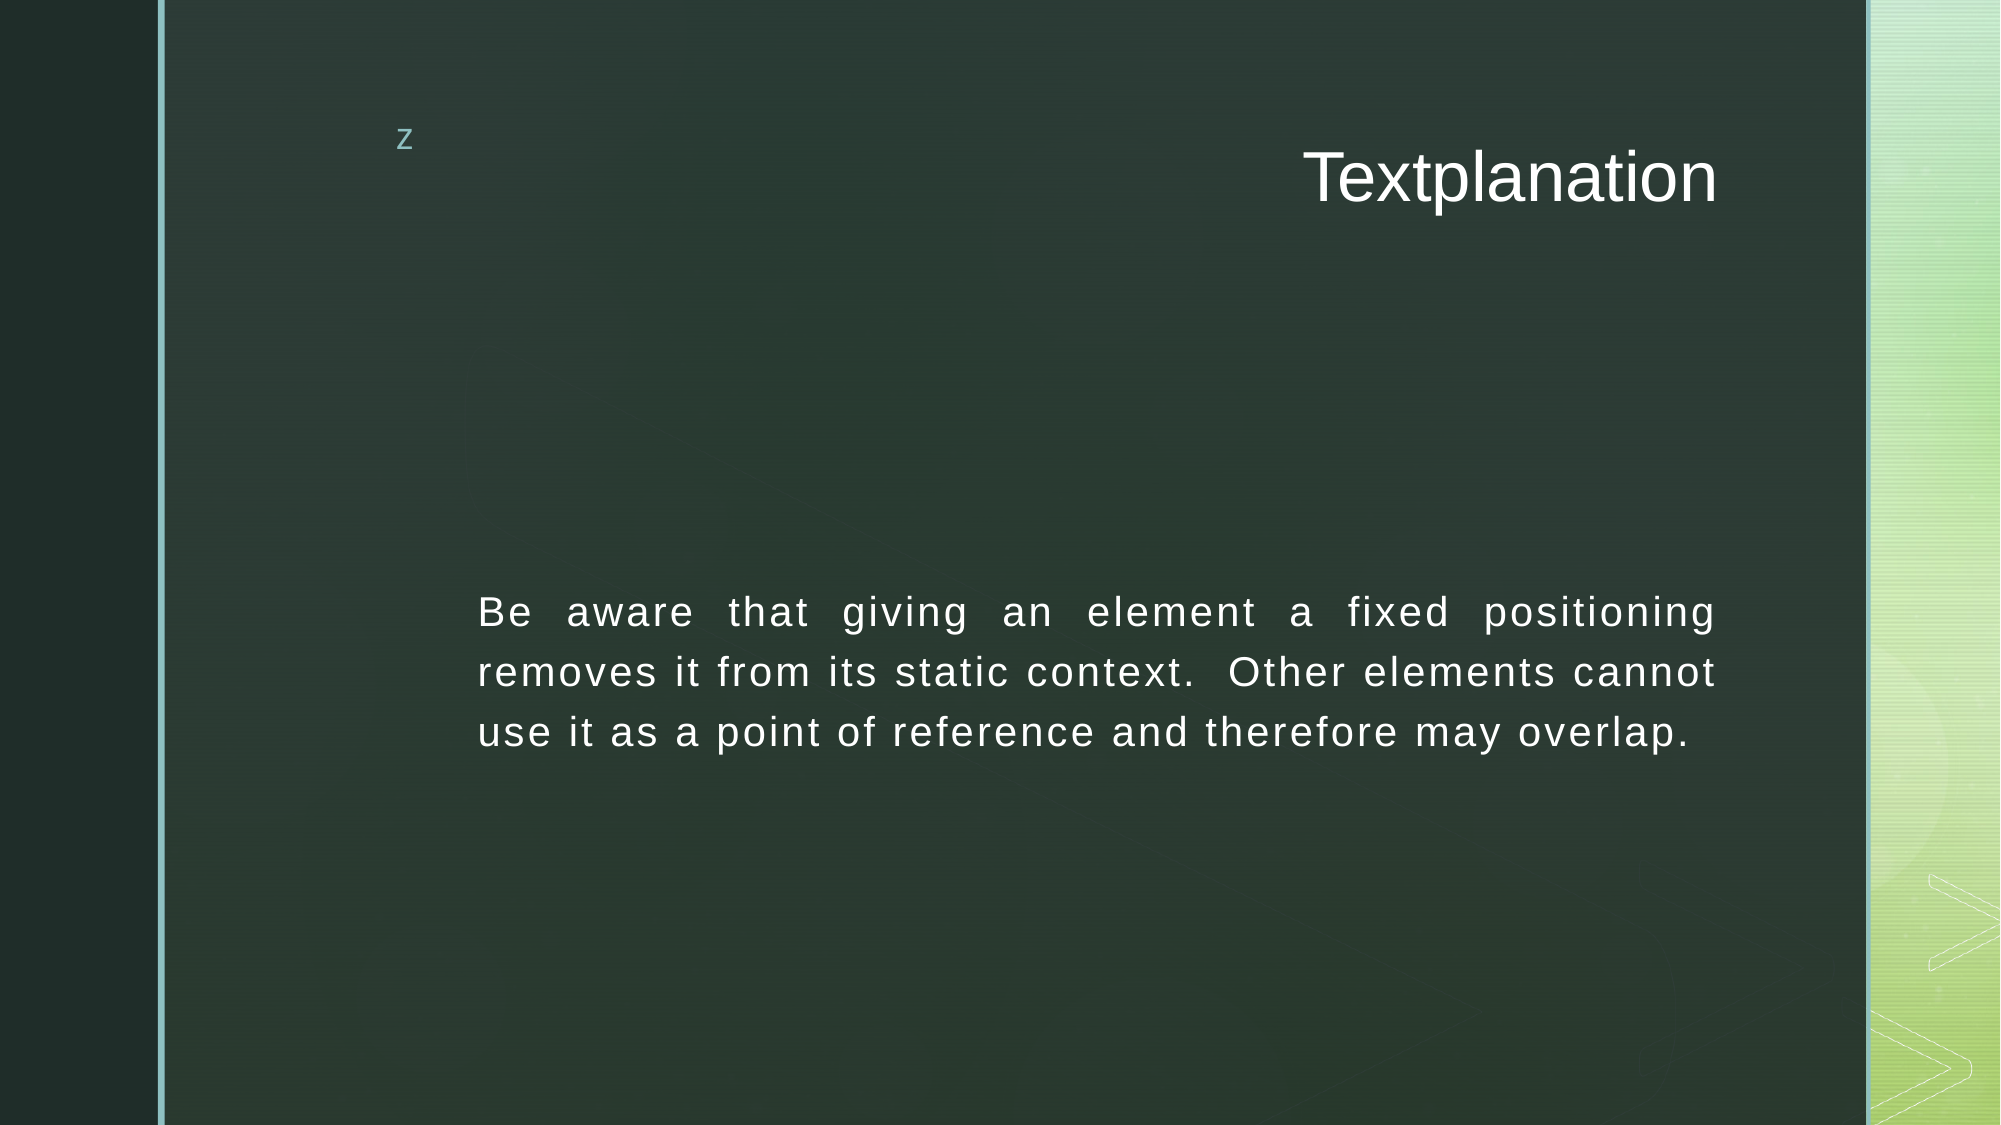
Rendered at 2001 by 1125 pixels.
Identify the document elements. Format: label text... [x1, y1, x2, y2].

list Be aware that giving an element a fixed positioning removes it from its static context. Other elements cannot use it as a point of reference and therefore may overlap. [454, 336, 1734, 993]
title Textplanation [428, 132, 1734, 310]
picture [1871, 0, 2001, 1125]
